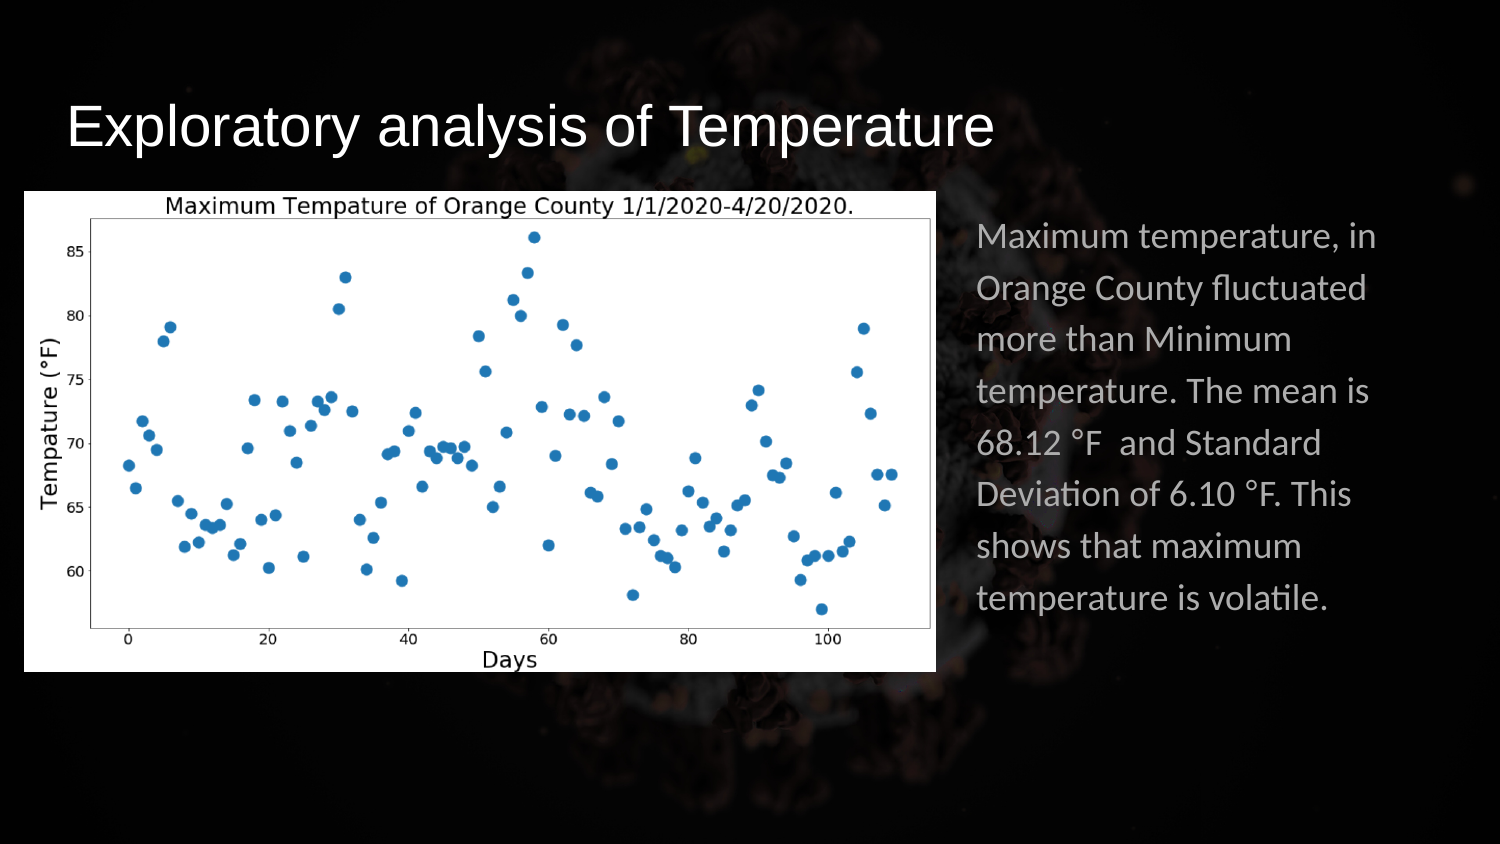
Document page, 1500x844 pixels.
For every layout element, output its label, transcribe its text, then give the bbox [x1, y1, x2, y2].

list Maximum temperature, in Orange County fluctuated more than Minimum temperature. The mean is 68.12 °F and Standard Deviation of 6.10 °F. This shows that maximum temperature is volatile. [960, 189, 1449, 750]
title Exploratory analysis of Temperature [51, 72, 1449, 167]
picture [0, 0, 1500, 844]
